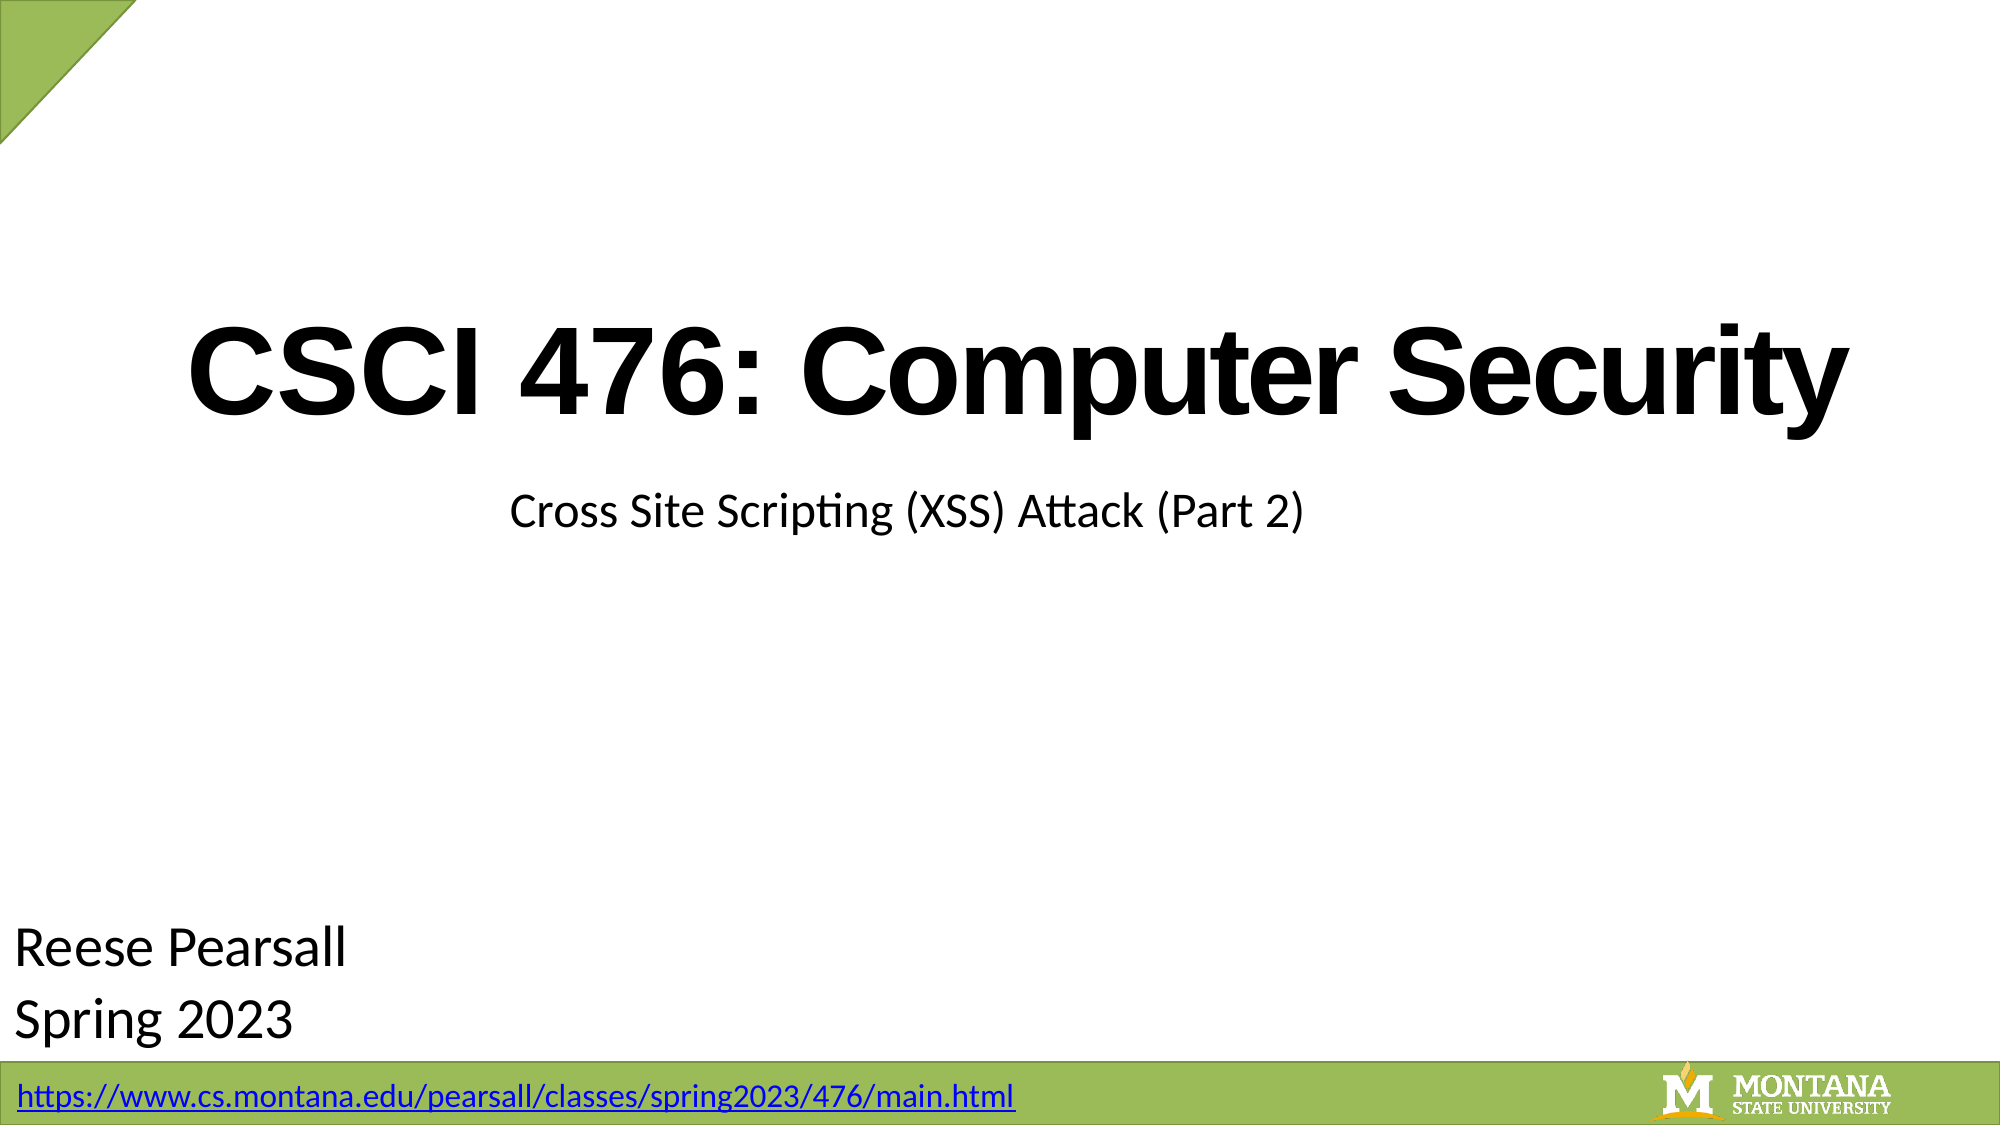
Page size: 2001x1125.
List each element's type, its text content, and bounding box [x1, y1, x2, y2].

text_box Reese Pearsall Spring 2023 [12, 905, 1914, 1051]
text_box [0, 1060, 1647, 1125]
title CSCI 476: Computer Security [123, 287, 1911, 478]
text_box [1892, 1060, 2000, 1125]
text_box Cross Site Scripting (XSS) Attack (Part 2) [507, 474, 1521, 537]
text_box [0, 0, 137, 145]
picture [1649, 1060, 1892, 1122]
